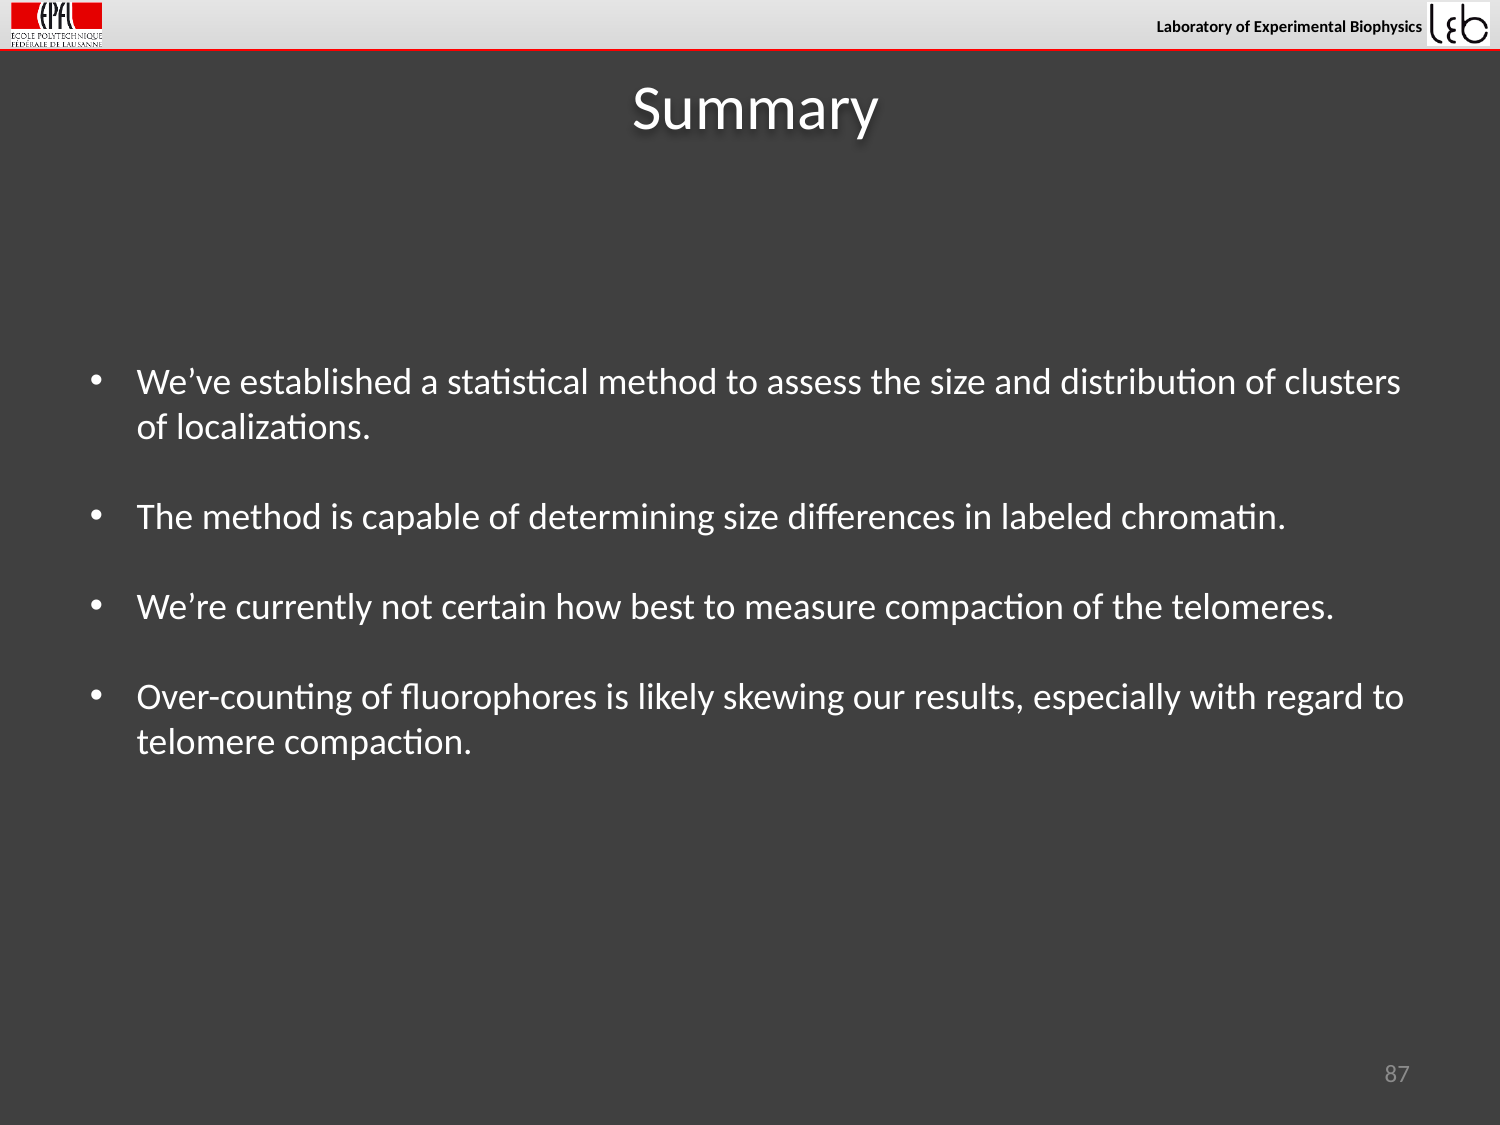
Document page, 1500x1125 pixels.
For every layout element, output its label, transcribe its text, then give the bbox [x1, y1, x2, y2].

picture [1427, 2, 1490, 46]
text_box We’ve established a statistical method to assess the size and distribution of clusters of localizations. The method is capable of determining size differences in labeled chromatin. We’re currently not certain how best to measure compaction of the telomeres. Over-counting of fluorophores is likely skewing our results, especially with regard to telomere compaction. [75, 349, 1450, 770]
slide_number 87 [1074, 1042, 1425, 1103]
title Summary [24, 57, 1488, 150]
picture [11, 2, 102, 47]
